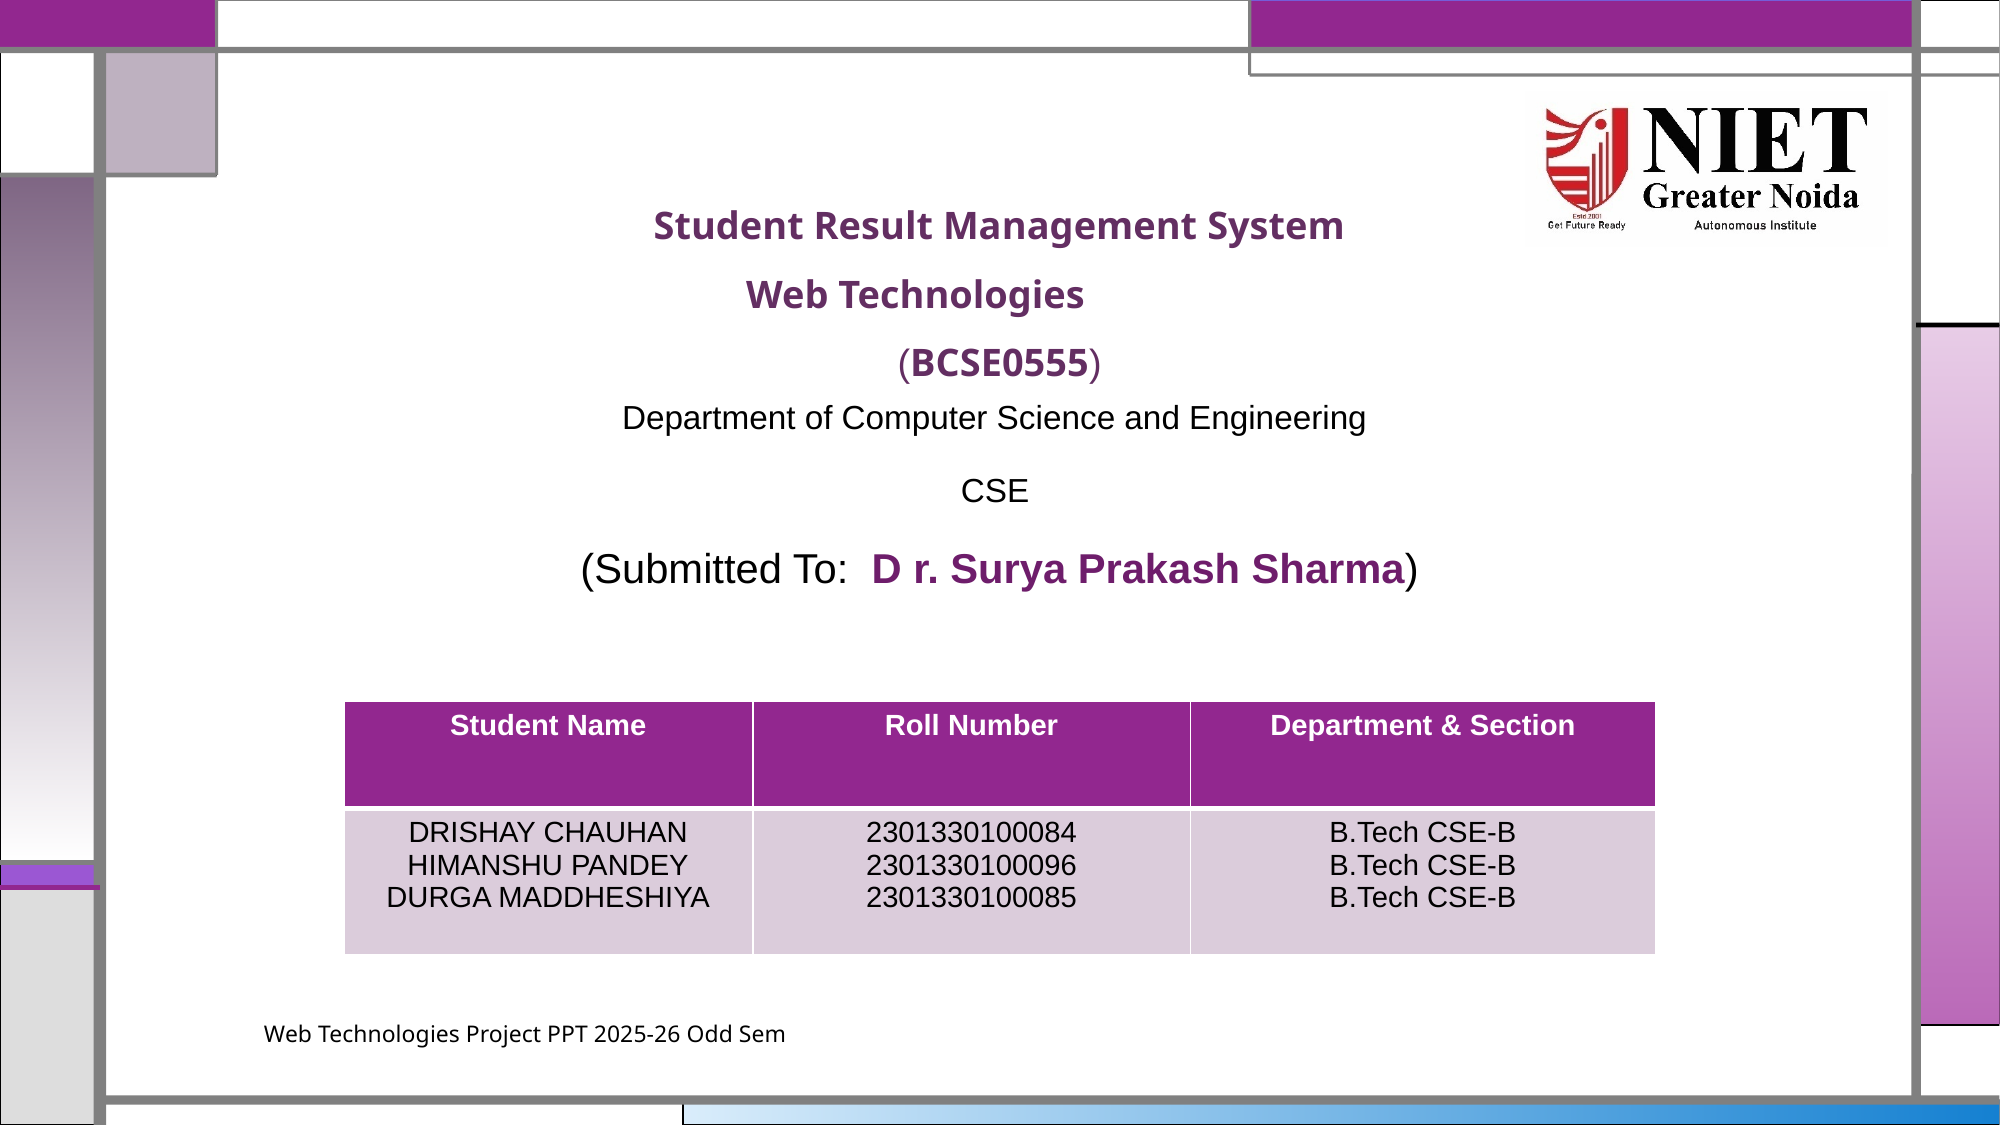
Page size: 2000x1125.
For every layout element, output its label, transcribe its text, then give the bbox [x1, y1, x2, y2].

table_cell DRISHAY CHAUHAN HIMANSHU PANDEY DURGA MADDHESHIYA [345, 811, 752, 954]
title Student Result Management System Web Technologies (BCSE0555) [361, 171, 1638, 315]
picture [1525, 91, 1888, 247]
table_cell B.Tech CSE-B B.Tech CSE-B B.Tech CSE-B [1191, 811, 1655, 954]
table_header Department & Section [1191, 702, 1655, 806]
table_header Roll Number [754, 702, 1190, 806]
table_cell 2301330100084 2301330100096 2301330100085 [754, 811, 1190, 954]
list Department of Computer Science and Engineering CSE (Submitted To: D r. Surya Prakash Sharma) [212, 315, 1788, 687]
footer Web Technologies Project PPT 2025-26 Odd Sem [249, 1012, 1375, 1058]
table_header Student Name [345, 702, 752, 806]
